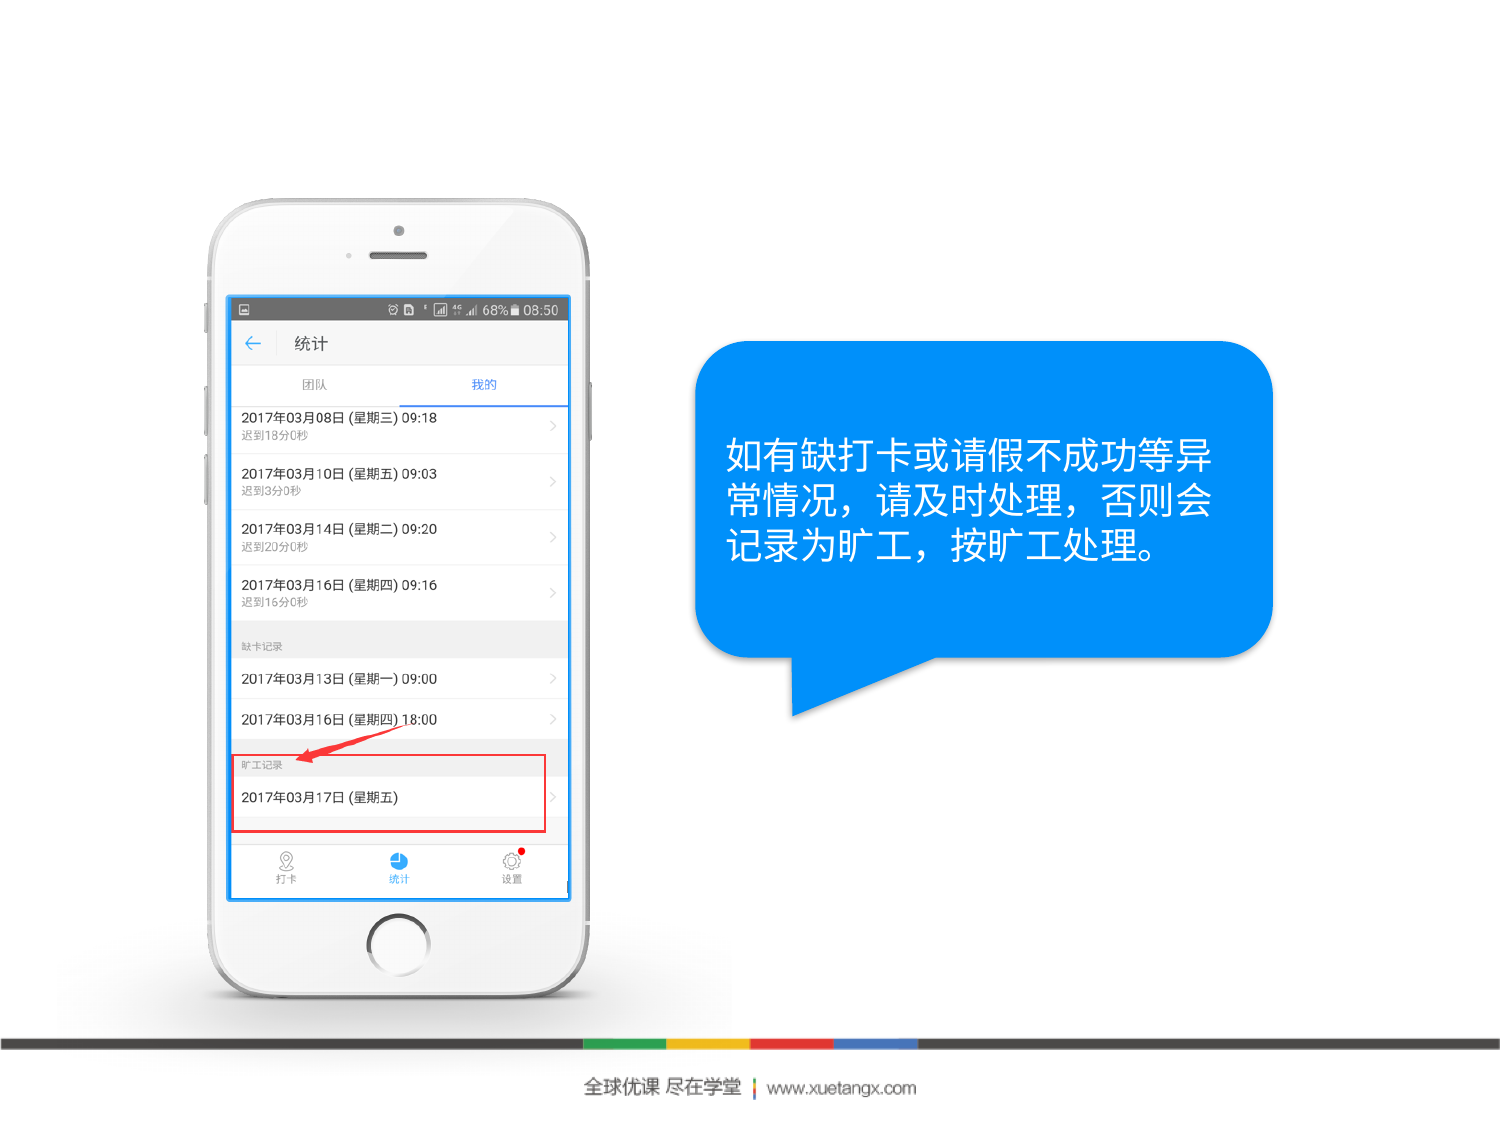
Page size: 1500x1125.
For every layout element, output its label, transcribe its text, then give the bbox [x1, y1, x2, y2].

text_box 如有缺打卡或请假不成功等异常情况，请及时处理，否则会记录为旷工，按旷工处理。 [737, 340, 1274, 717]
picture [0, 0, 1500, 1125]
